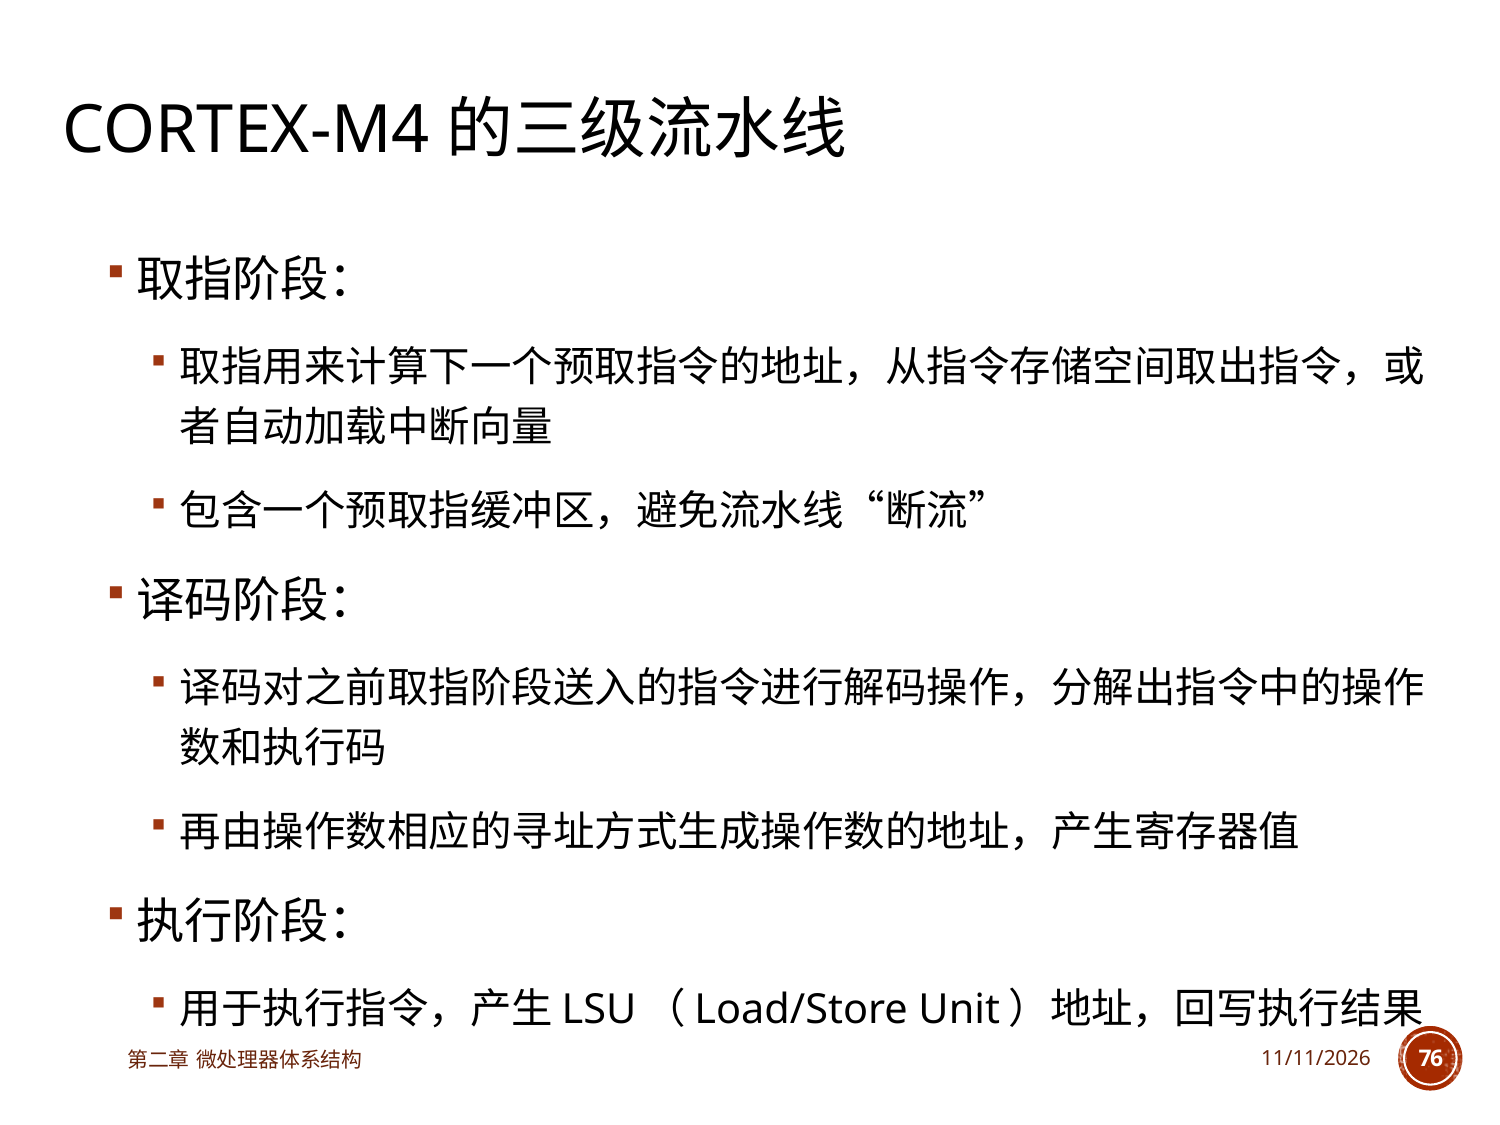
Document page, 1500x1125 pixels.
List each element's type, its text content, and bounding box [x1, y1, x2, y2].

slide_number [982, 1028, 1386, 1089]
slide_number 76 [1391, 1028, 1471, 1089]
footer 第二章 微处理器体系结构 [112, 1028, 891, 1089]
list 取指阶段： 取指用来计算下一个预取指令的地址，从指令存储空间取出指令，或者自动加载中断向量 包含一个预取指缓冲区，避免流水线“断流” 译码阶段： 译码对之前取指阶段送入的指令进行解码操作，分解出指令中的操作数和执行码 再由操作数相应的寻址方式生成操作数的地址，产生寄存器值 执行阶段： 用于执行指令，产生LSU（Load/Store Unit）地址，回写执行结果 [47, 228, 1471, 1079]
title Cortex-m4的三级流水线 [47, 46, 1471, 215]
